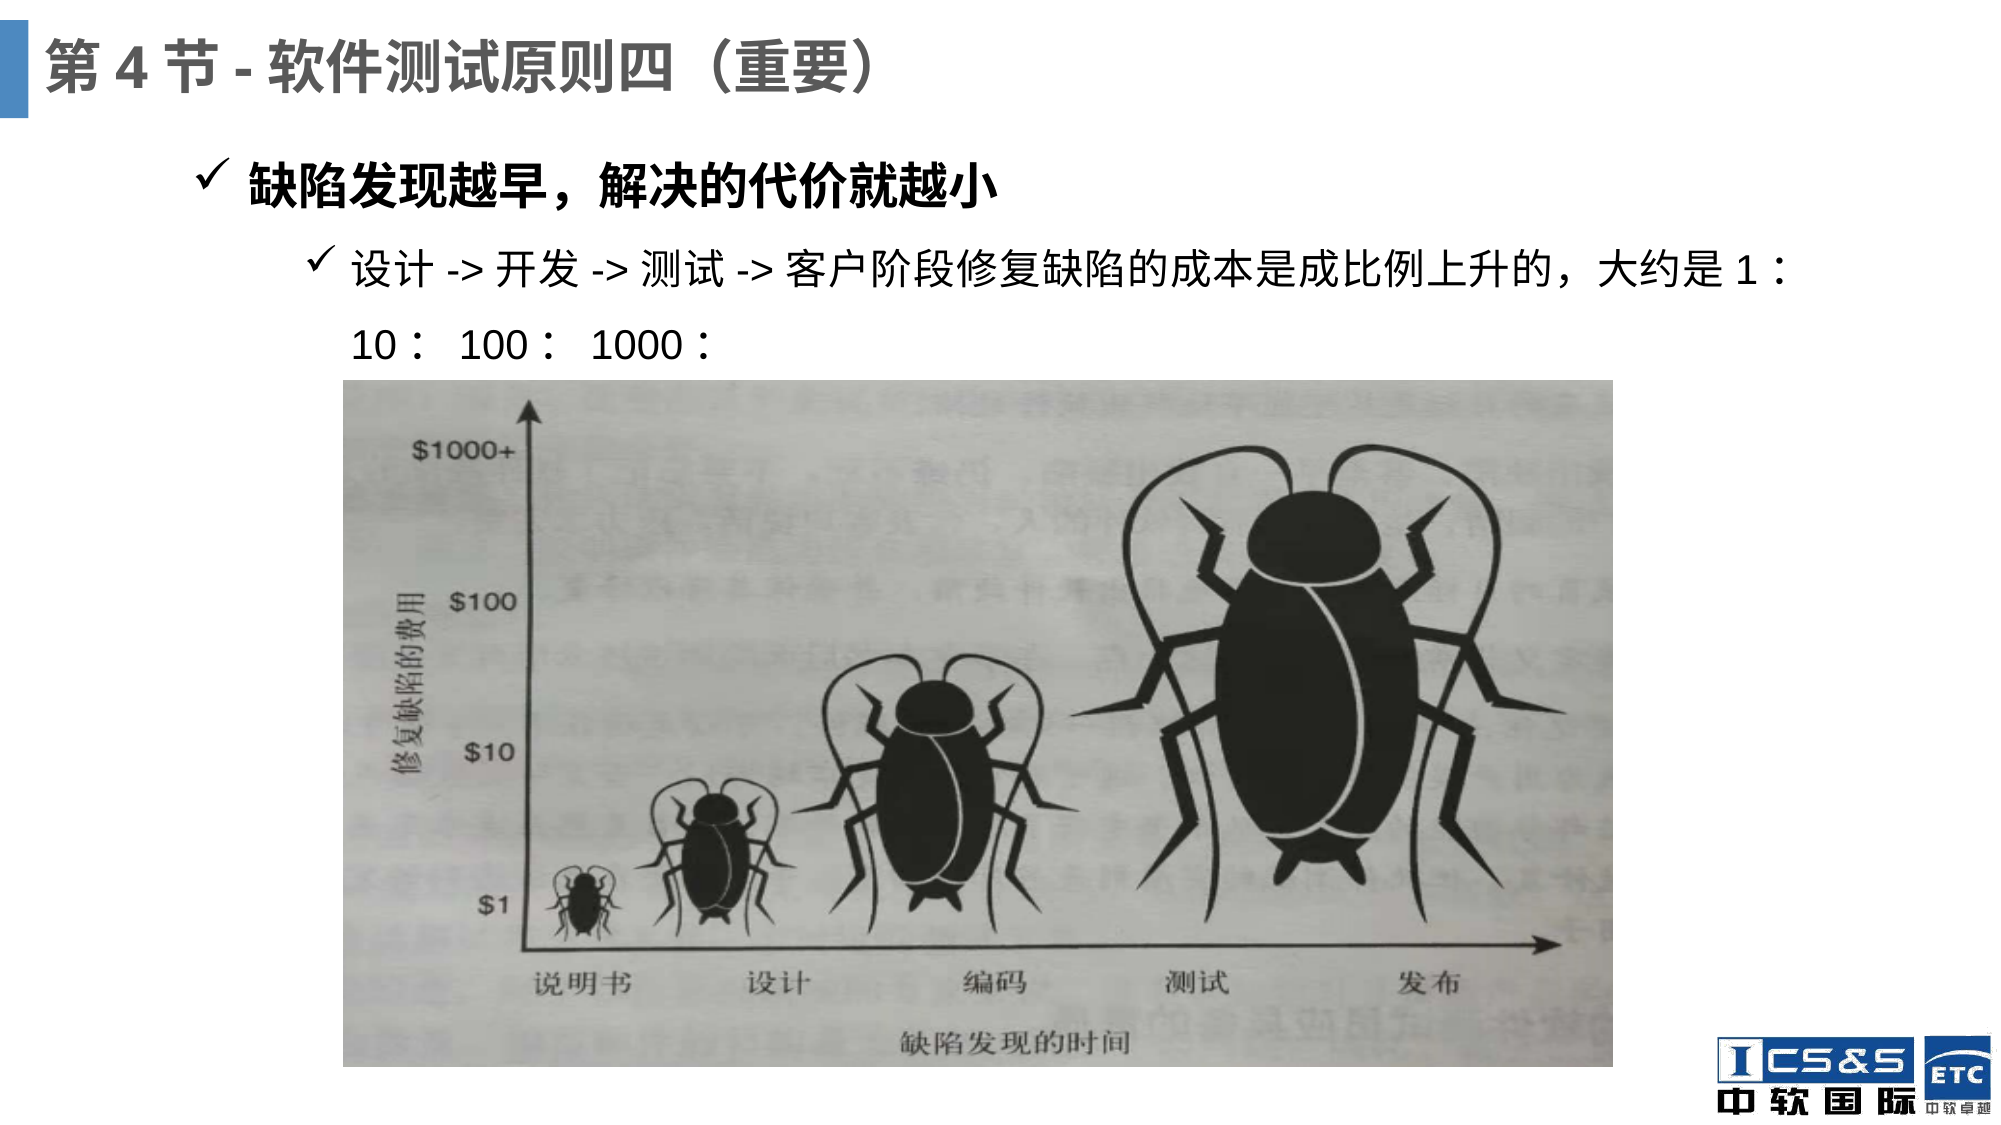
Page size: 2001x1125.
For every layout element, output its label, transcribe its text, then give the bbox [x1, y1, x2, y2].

text_box 设计->开发->测试->客户阶段修复缺陷的成本是成比例上升的，大约是1：10：100：1000： [289, 210, 1836, 376]
text_box 缺陷发现越早，解决的代价就越小 [27, 117, 1063, 223]
picture [343, 380, 1613, 1067]
picture [1706, 1026, 2000, 1125]
title 第4节-软件测试原则四（重要） [28, 20, 1927, 119]
